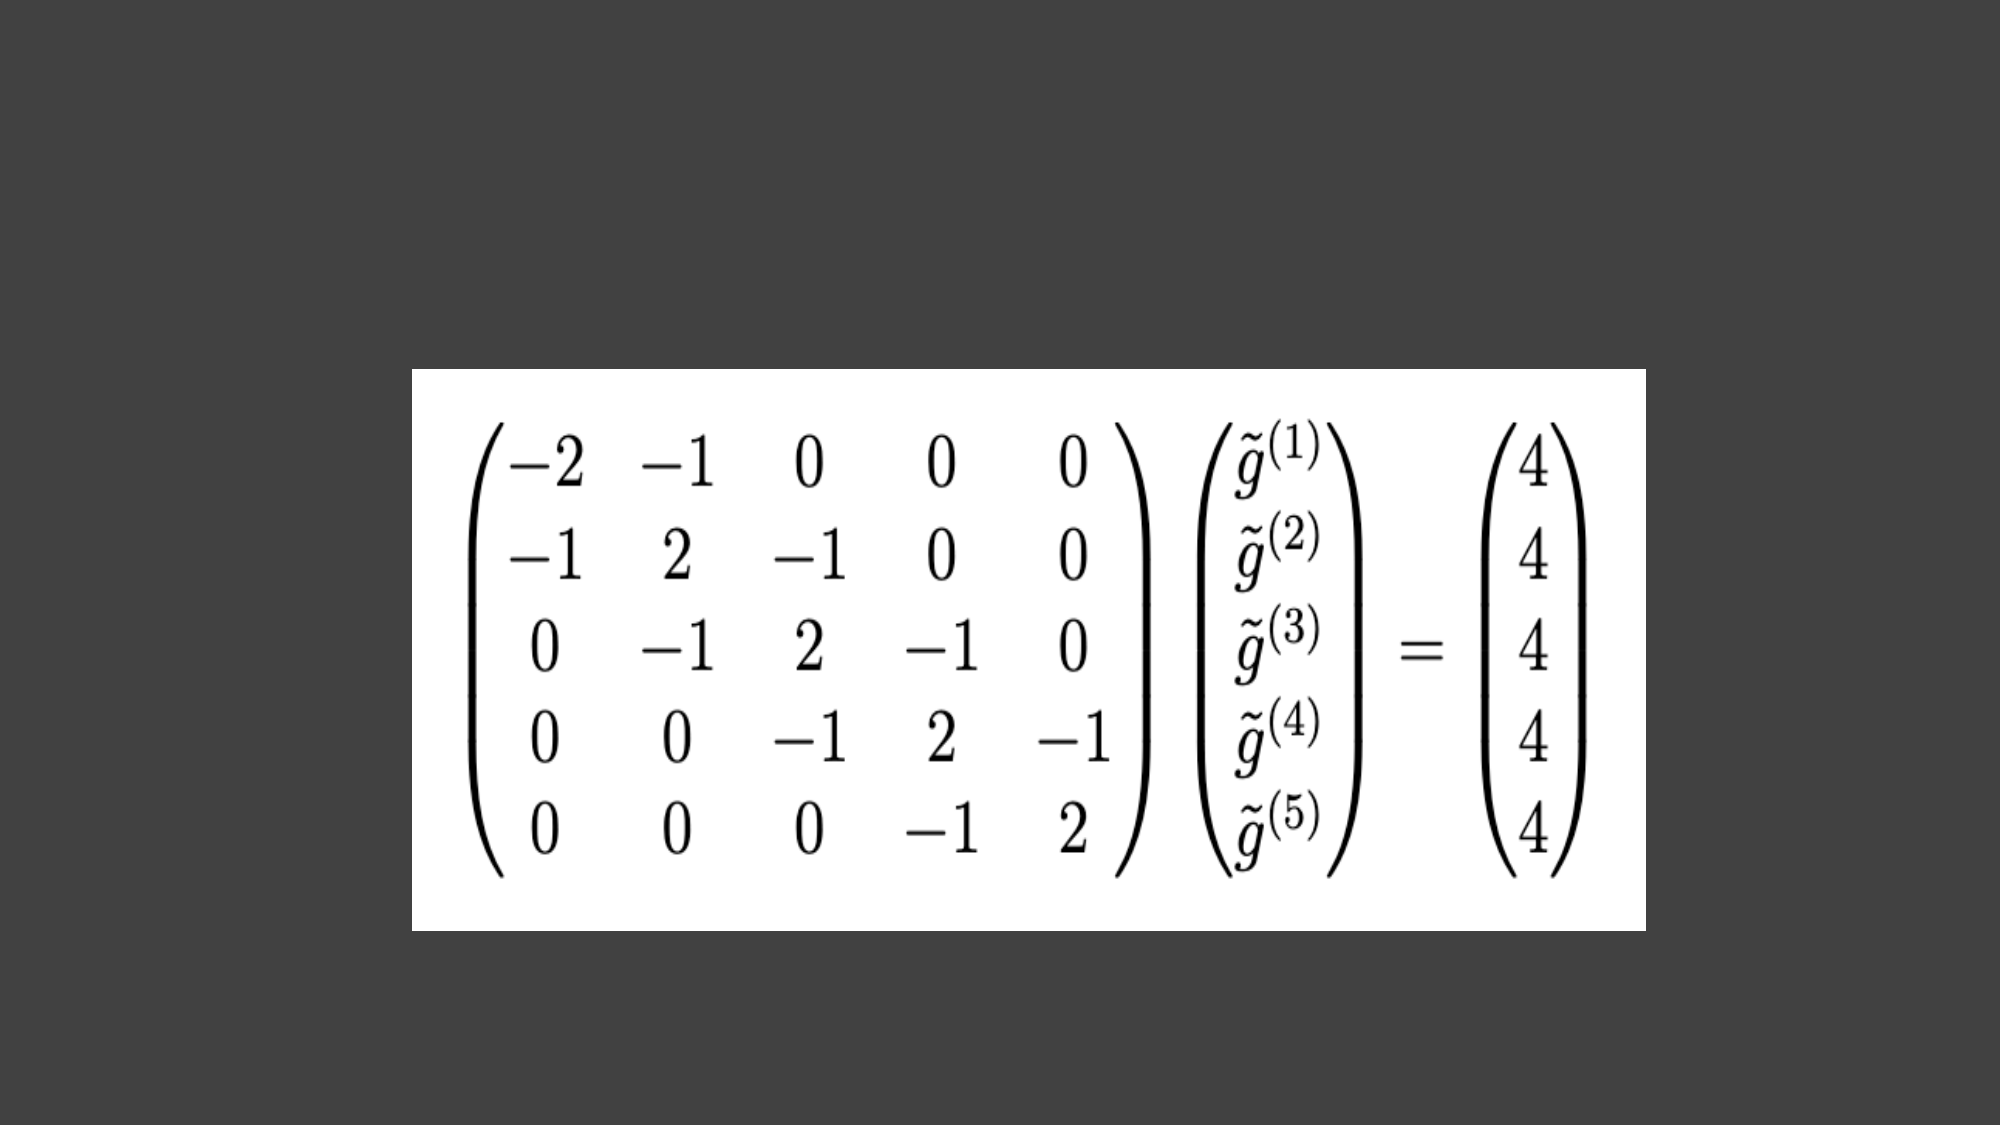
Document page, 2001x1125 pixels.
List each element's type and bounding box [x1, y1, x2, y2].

picture [412, 369, 1646, 931]
